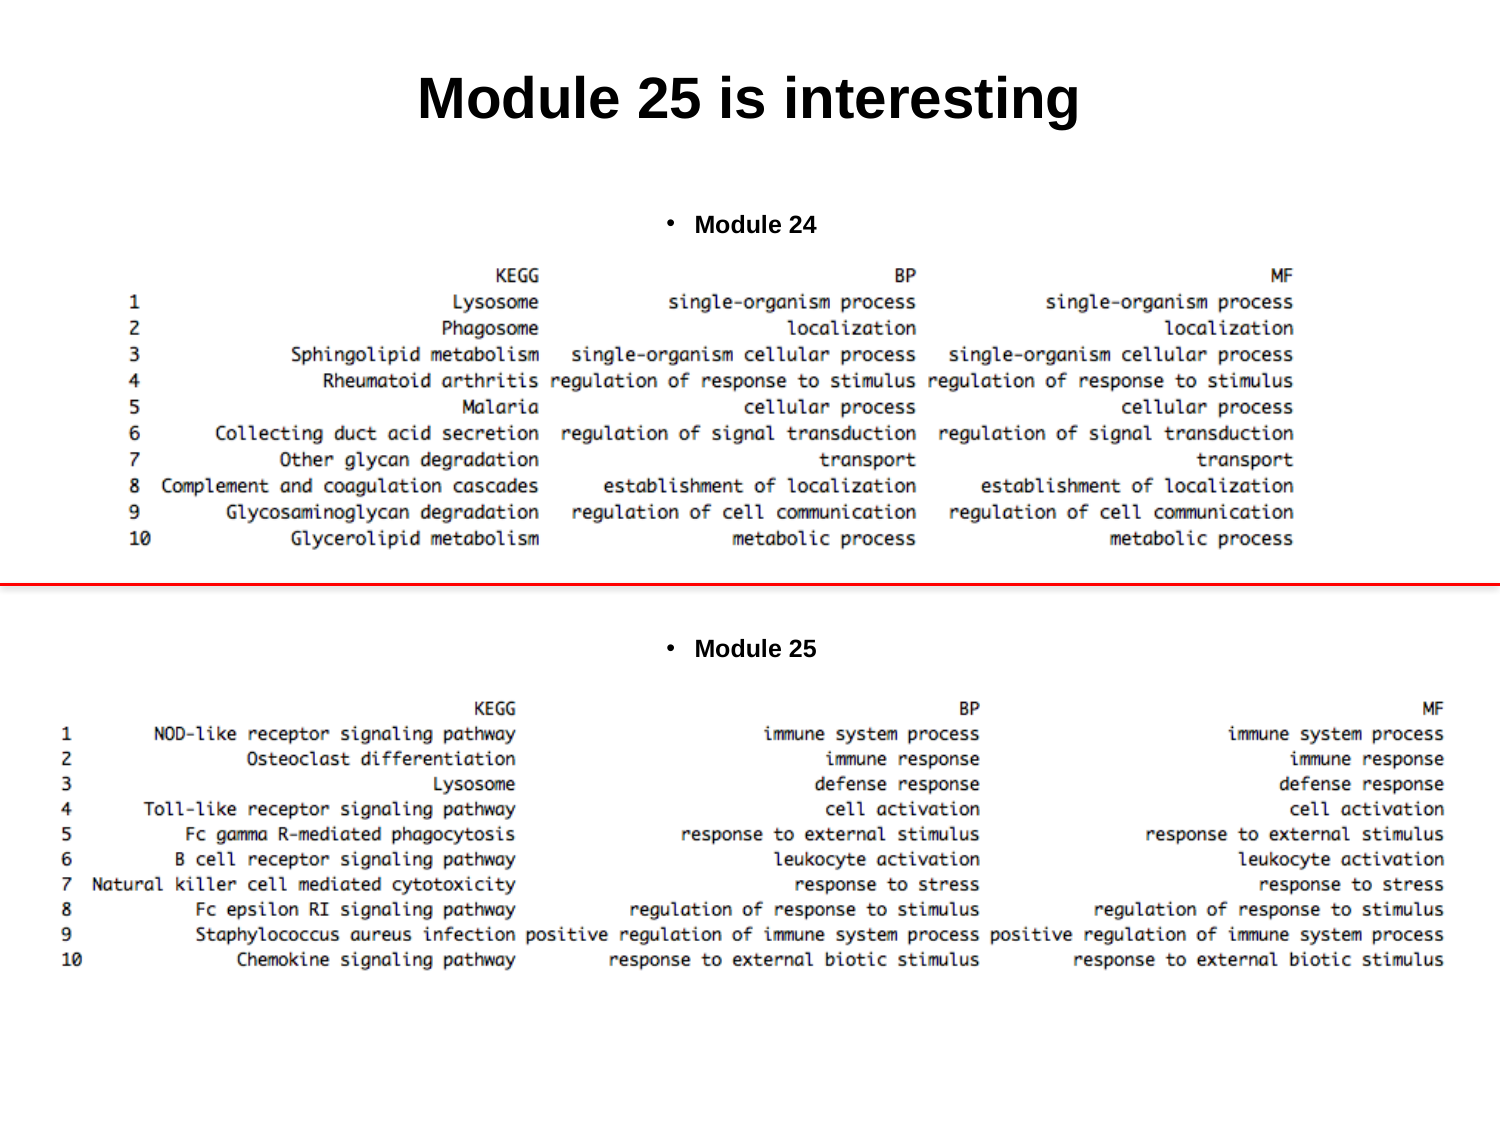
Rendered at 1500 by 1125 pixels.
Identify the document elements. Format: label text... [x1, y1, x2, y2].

picture [57, 696, 1459, 973]
text_box Module 25 [651, 610, 850, 670]
text_box Module 24 [651, 186, 850, 246]
title Module 25 is interesting [75, 1, 1425, 189]
picture [122, 267, 1310, 554]
